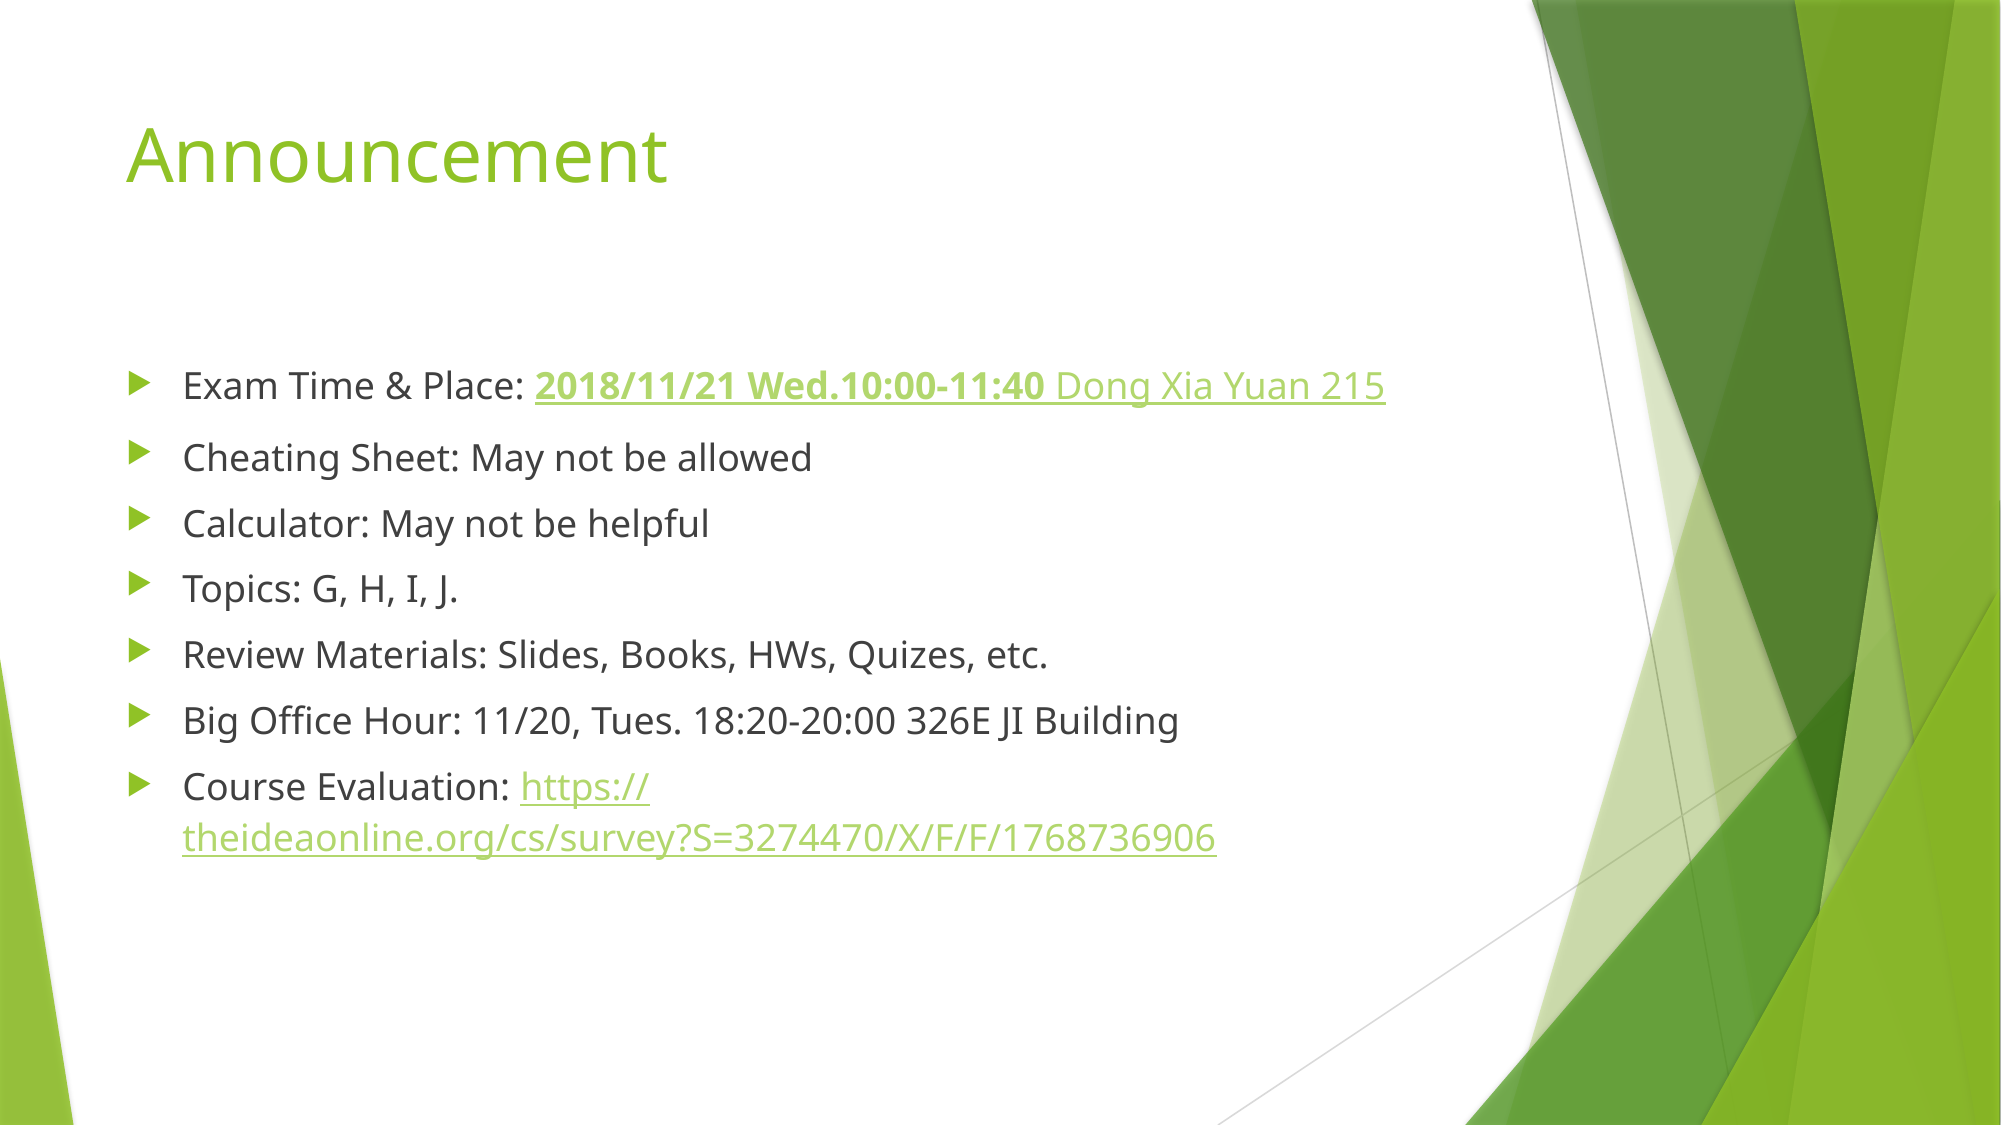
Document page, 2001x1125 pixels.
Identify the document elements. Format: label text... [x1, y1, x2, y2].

title Announcement [111, 99, 1522, 317]
list Exam Time & Place: 2018/11/21 Wed.10:00-11:40 Dong Xia Yuan 215 Cheating Sheet: May not be allowed Calculator: May not be helpful Topics: G, H, I, J. Review Materials: Slides, Books, HWs, Quizes, etc. Big Office Hour: 11/20, Tues. 18:20-20:00 326E JI Building Course Evaluation: https://theideaonline.org/cs/survey?S=3274470/X/F/F/1768736906 [111, 354, 1522, 992]
